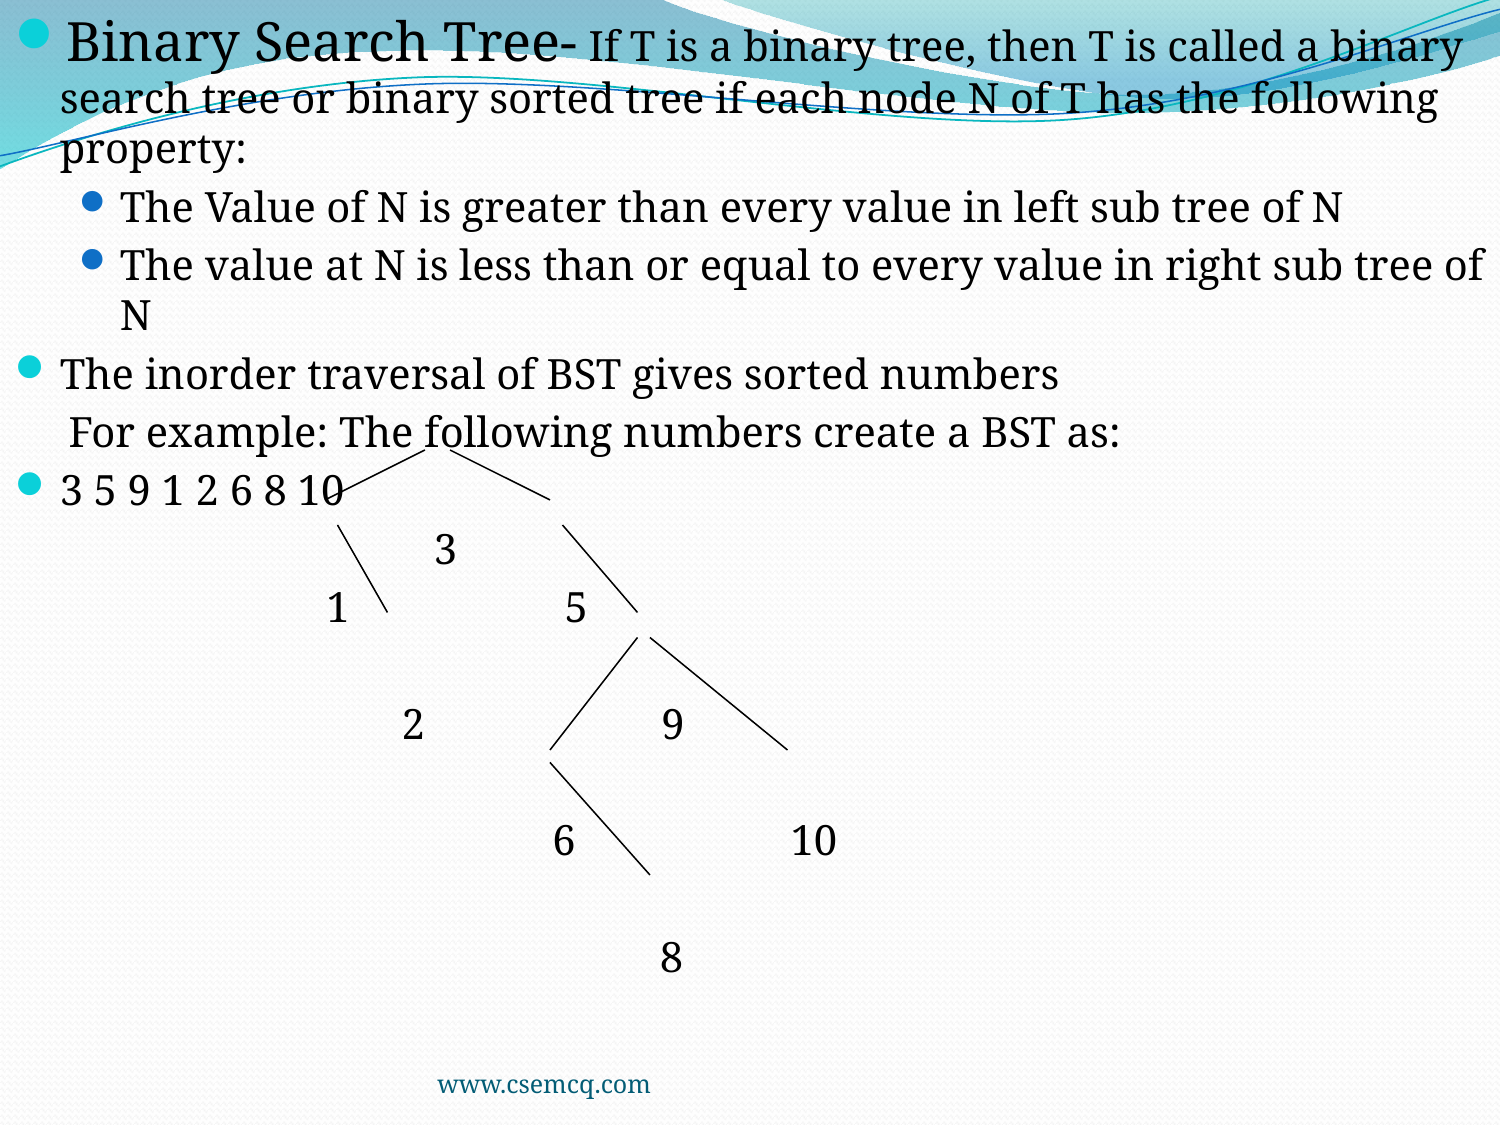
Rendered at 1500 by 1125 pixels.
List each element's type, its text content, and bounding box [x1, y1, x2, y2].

list Binary Search Tree- If T is a binary tree, then T is called a binary search tree or binary sorted tree if each node N of T has the following property: The Value of N is greater than every value in left sub tree of N The value at N is less than or equal to every value in right sub tree of N The inorder traversal of BST gives sorted numbers For example: The following numbers create a BST as: 3 5 9 1 2 6 8 10 3 1 5 2 9 6 10 8 [0, 0, 1500, 1125]
footer www.csemcq.com [437, 1042, 988, 1103]
